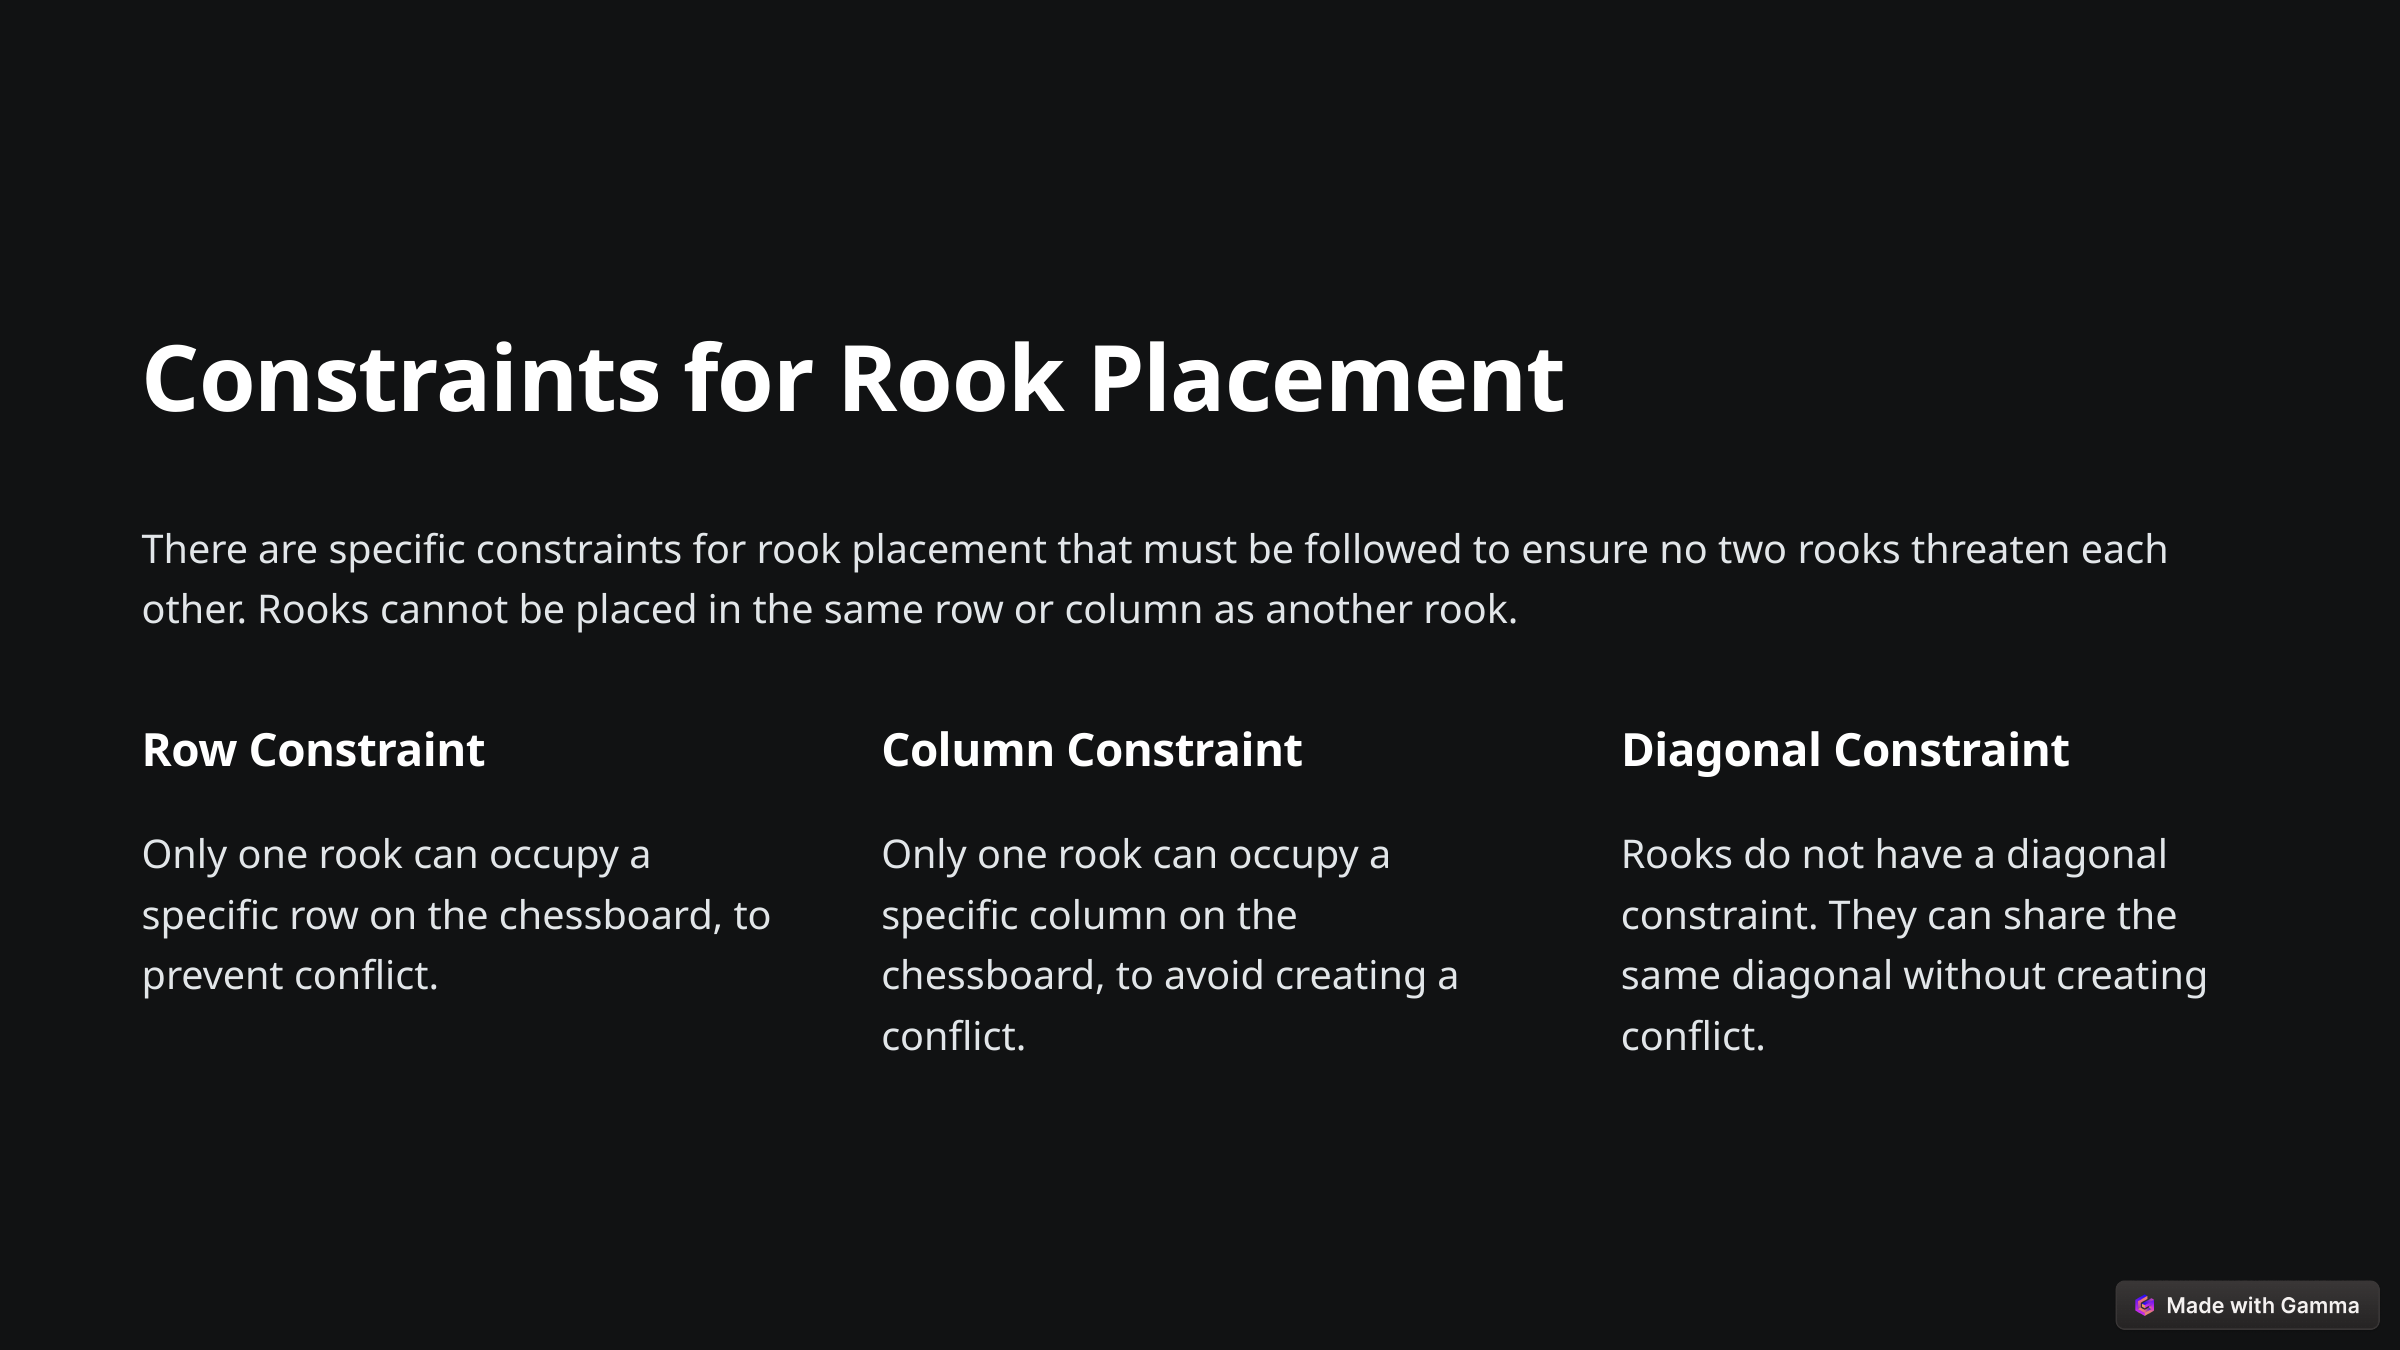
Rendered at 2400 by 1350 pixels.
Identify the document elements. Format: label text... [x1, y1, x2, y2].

text_box Constraints for Rook Placement [141, 314, 1650, 430]
text_box Rooks do not have a diagonal constraint. They can share the same diagonal without creating conflict. [1620, 816, 2261, 999]
text_box Only one rook can occupy a specific column on the chessboard, to avoid creating a conflict. [881, 816, 1521, 999]
text_box Row Constraint [141, 718, 602, 776]
text_box Column Constraint [881, 718, 1342, 776]
text_box Only one rook can occupy a specific row on the chessboard, to prevent conflict. [141, 816, 782, 999]
text_box Diagonal Constraint [1620, 718, 2094, 776]
text_box There are specific constraints for rook placement that must be followed to ensure no two rooks threaten each other. Rooks cannot be placed in the same row or column as another rook. [141, 510, 2259, 633]
picture [2106, 1271, 2389, 1339]
